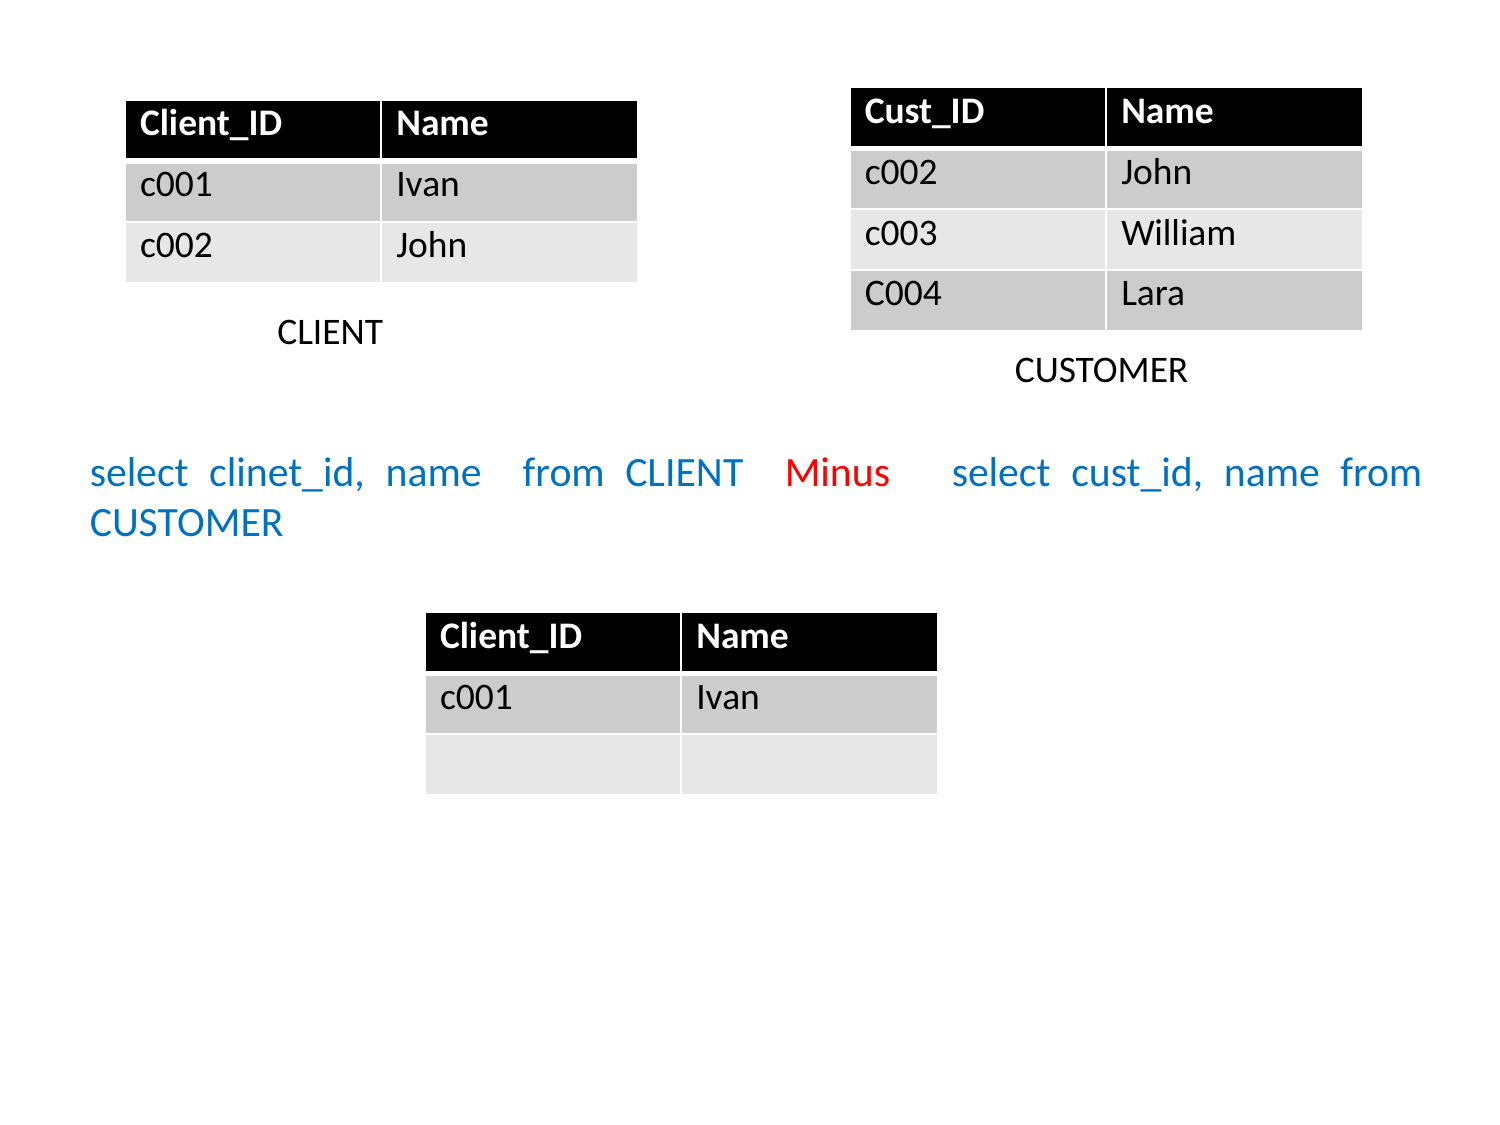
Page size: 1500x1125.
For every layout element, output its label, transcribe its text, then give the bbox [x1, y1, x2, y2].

table_cell Lara [1107, 271, 1362, 330]
table_header Name [382, 101, 637, 158]
table_header Name [1107, 88, 1362, 146]
text_box CUSTOMER [999, 337, 1275, 398]
text_box select clinet_id, name from CLIENT Minus select cust_id, name from CUSTOMER [74, 437, 1438, 553]
table_header Client_ID [426, 613, 680, 671]
table_cell c002 [126, 223, 380, 282]
table_header Name [682, 613, 937, 671]
table_cell John [1107, 151, 1362, 208]
table_cell William [1107, 210, 1362, 269]
table_cell [426, 735, 680, 794]
table_cell Ivan [382, 164, 637, 221]
table_cell [682, 735, 937, 794]
table_cell C004 [851, 271, 1105, 330]
table_cell c002 [851, 151, 1105, 208]
table_cell c001 [426, 676, 680, 733]
text_box CLIENT [262, 299, 538, 360]
table_cell John [382, 223, 637, 282]
table_cell c003 [851, 210, 1105, 269]
table_cell Ivan [682, 676, 937, 733]
table_header Client_ID [126, 101, 380, 158]
table_cell c001 [126, 164, 380, 221]
table_header Cust_ID [851, 88, 1105, 146]
